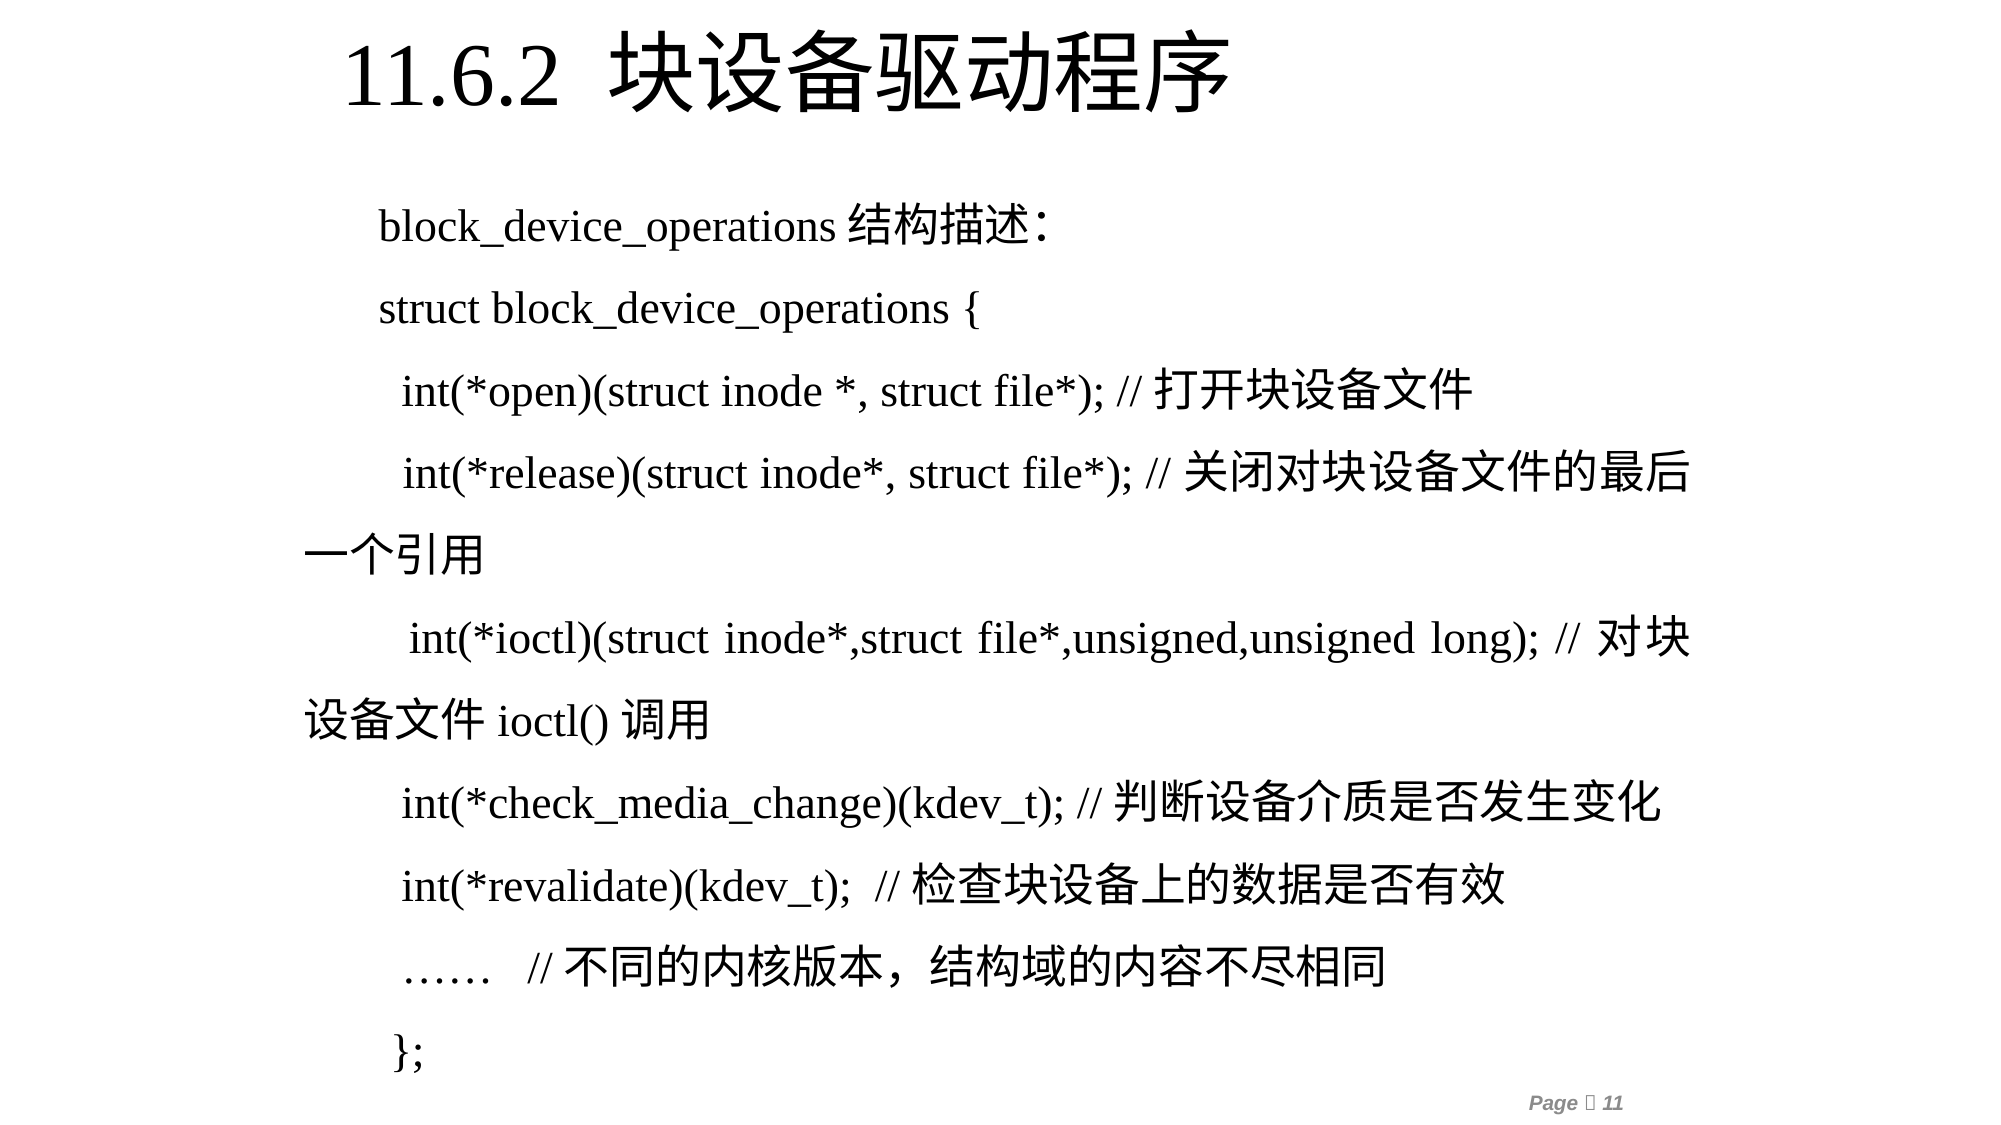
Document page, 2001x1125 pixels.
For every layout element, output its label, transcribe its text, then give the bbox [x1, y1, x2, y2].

title 11.6.2 块设备驱动程序 [326, 19, 1284, 133]
slide_number Page  [1513, 1085, 1750, 1118]
text_box block_device_operations结构描述： struct block_device_operations { int(*open)(struct inode *, struct file*); //打开块设备文件 int(*release)(struct inode*, struct file*); //关闭对块设备文件的最后一个引用 int(*ioctl)(struct inode*,struct file*,unsigned,unsigned long); //对块设备文件ioctl()调用 int(*check_media_change)(kdev_t); //判断设备介质是否发生变化 int(*revalidate)(kdev_t); //检查块设备上的数据是否有效 …… //不同的内核版本，结构域的内容不尽相同 }; [288, 160, 1707, 1083]
